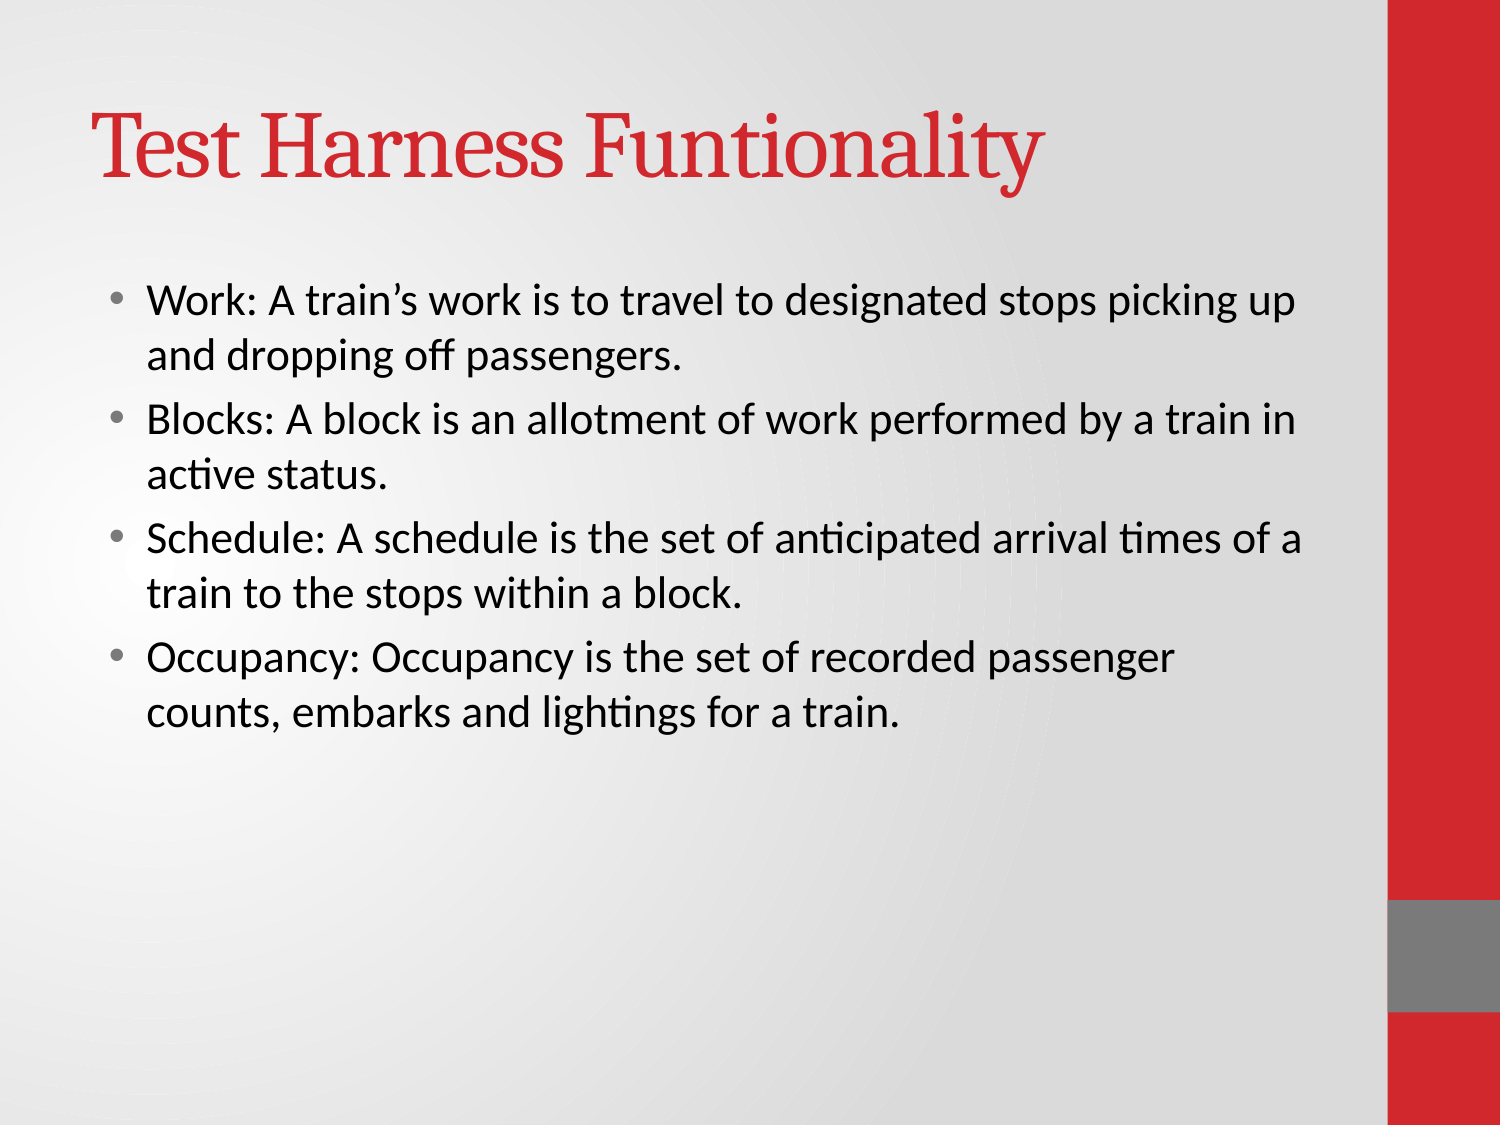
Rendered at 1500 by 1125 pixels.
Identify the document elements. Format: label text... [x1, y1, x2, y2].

title Test Harness Funtionality [75, 45, 1325, 233]
list Work: A train’s work is to travel to designated stops picking up and dropping off passengers. Blocks: A block is an allotment of work performed by a train in active status. Schedule: A schedule is the set of anticipated arrival times of a train to the stops within a block. Occupancy: Occupancy is the set of recorded passenger counts, embarks and lightings for a train. [75, 262, 1325, 1050]
